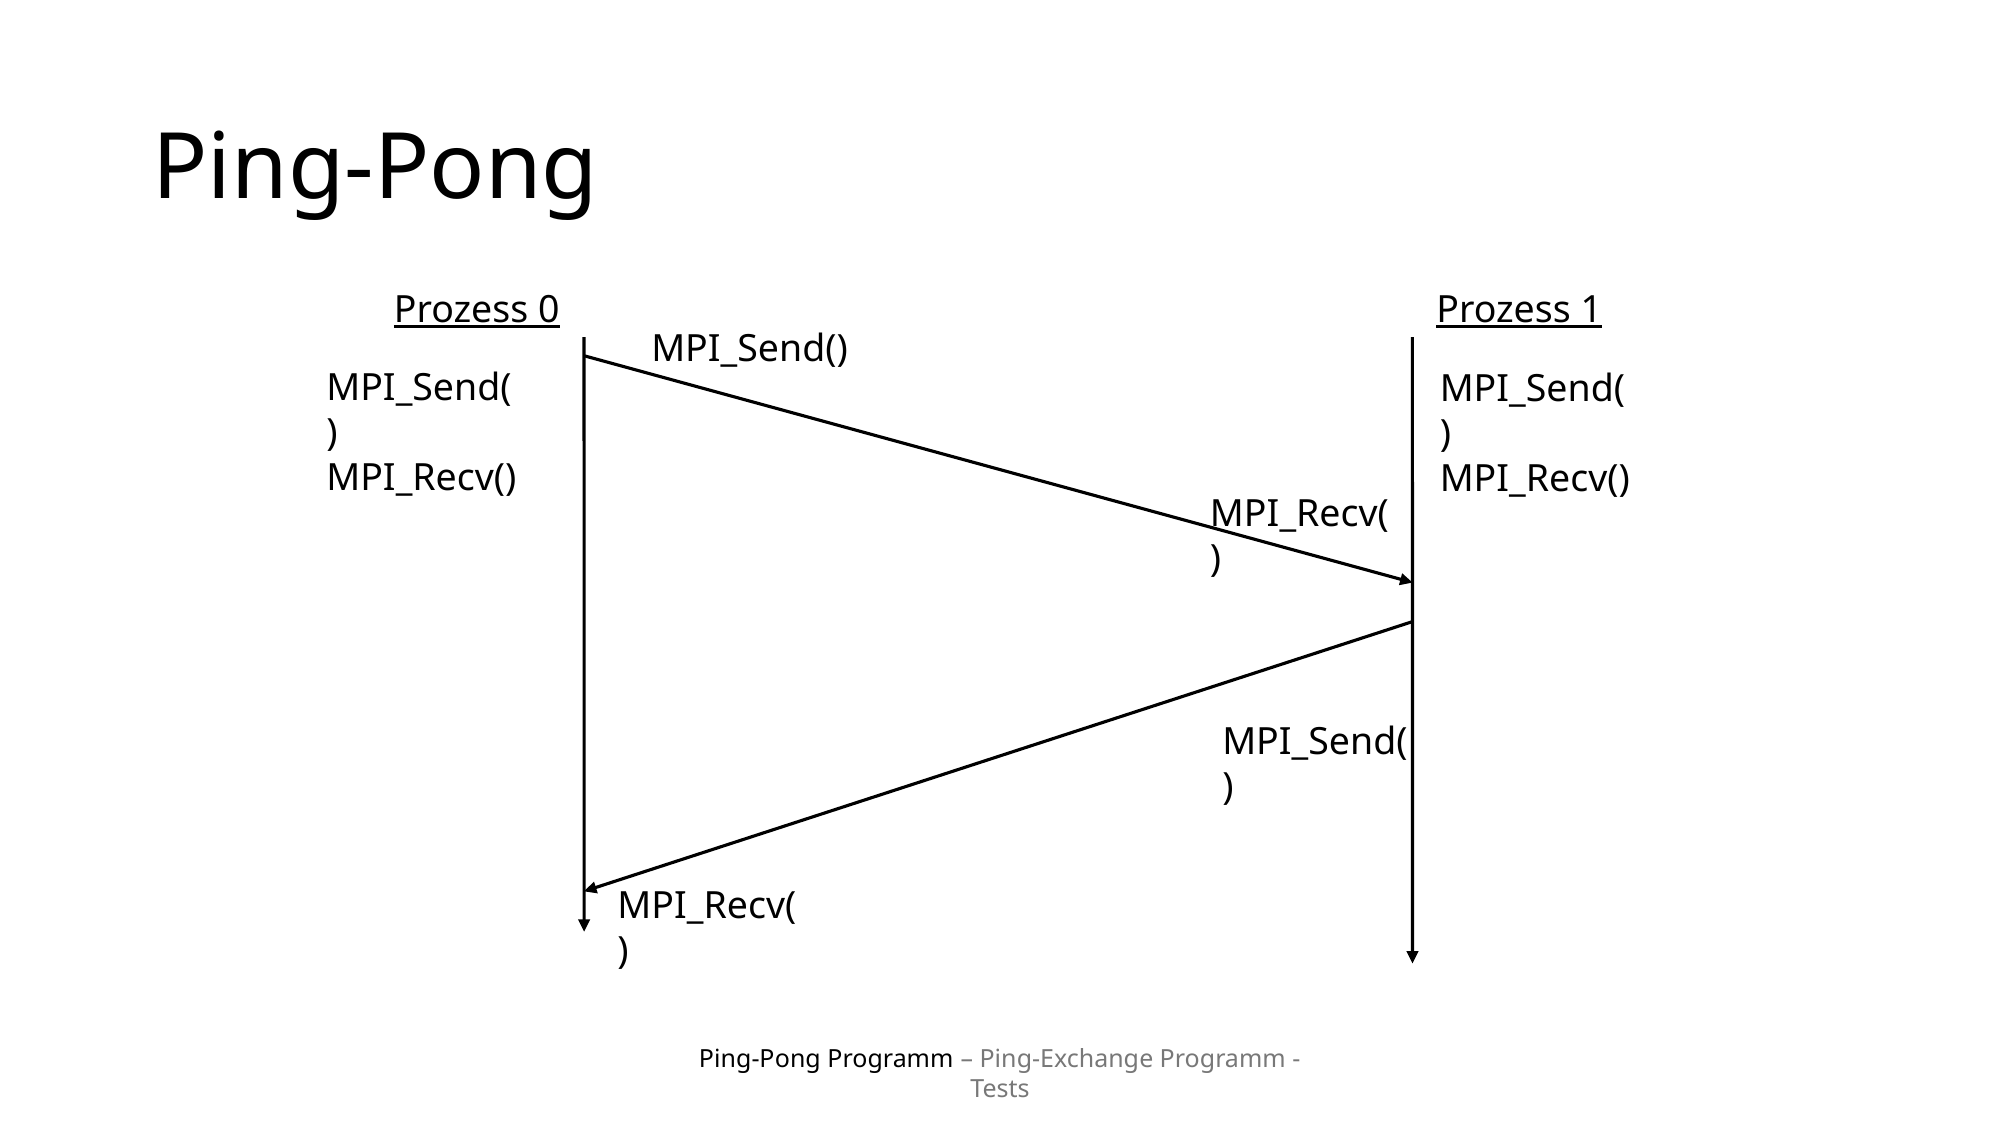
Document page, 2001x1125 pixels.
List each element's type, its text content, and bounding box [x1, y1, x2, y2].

text_box MPI_Recv() [1195, 583, 1411, 587]
footer Ping-Pong Programm – Ping-Exchange Programm - Tests [662, 1042, 1338, 1103]
text_box MPI_Send() [1414, 709, 1425, 815]
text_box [583, 621, 1413, 892]
text_box Prozess 1 [1207, 277, 1618, 337]
text_box Prozess 0 [379, 277, 789, 337]
text_box MPI_Send() MPI_Recv() [311, 355, 532, 506]
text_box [583, 355, 1413, 583]
text_box MPI_Send() [636, 316, 1047, 355]
text_box MPI_Recv() [602, 892, 821, 979]
title Ping-Pong [137, 59, 1863, 278]
text_box MPI_Send() MPI_Recv() [1425, 356, 1646, 506]
